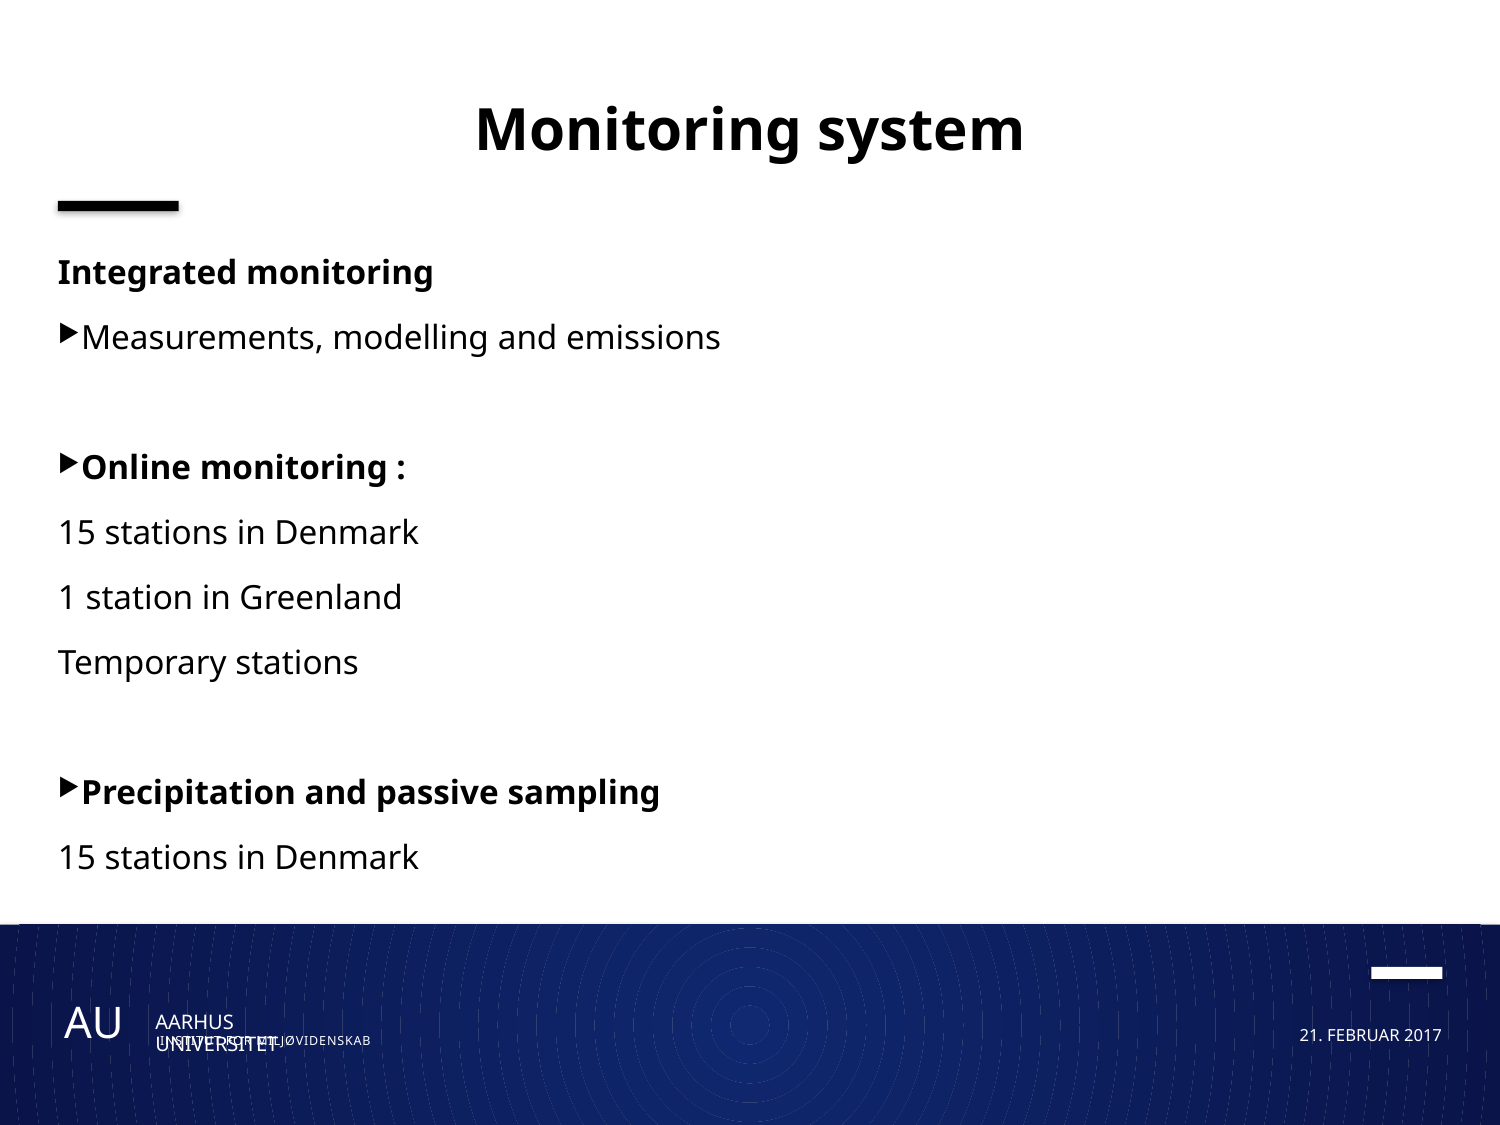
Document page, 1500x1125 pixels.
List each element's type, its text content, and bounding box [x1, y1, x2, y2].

list Integrated monitoring Measurements, modelling and emissions Online monitoring : 15 stations in Denmark 1 station in Greenland Temporary stations Precipitation and passive sampling 15 stations in Denmark [57, 251, 1444, 897]
title Monitoring system [57, 36, 1443, 163]
